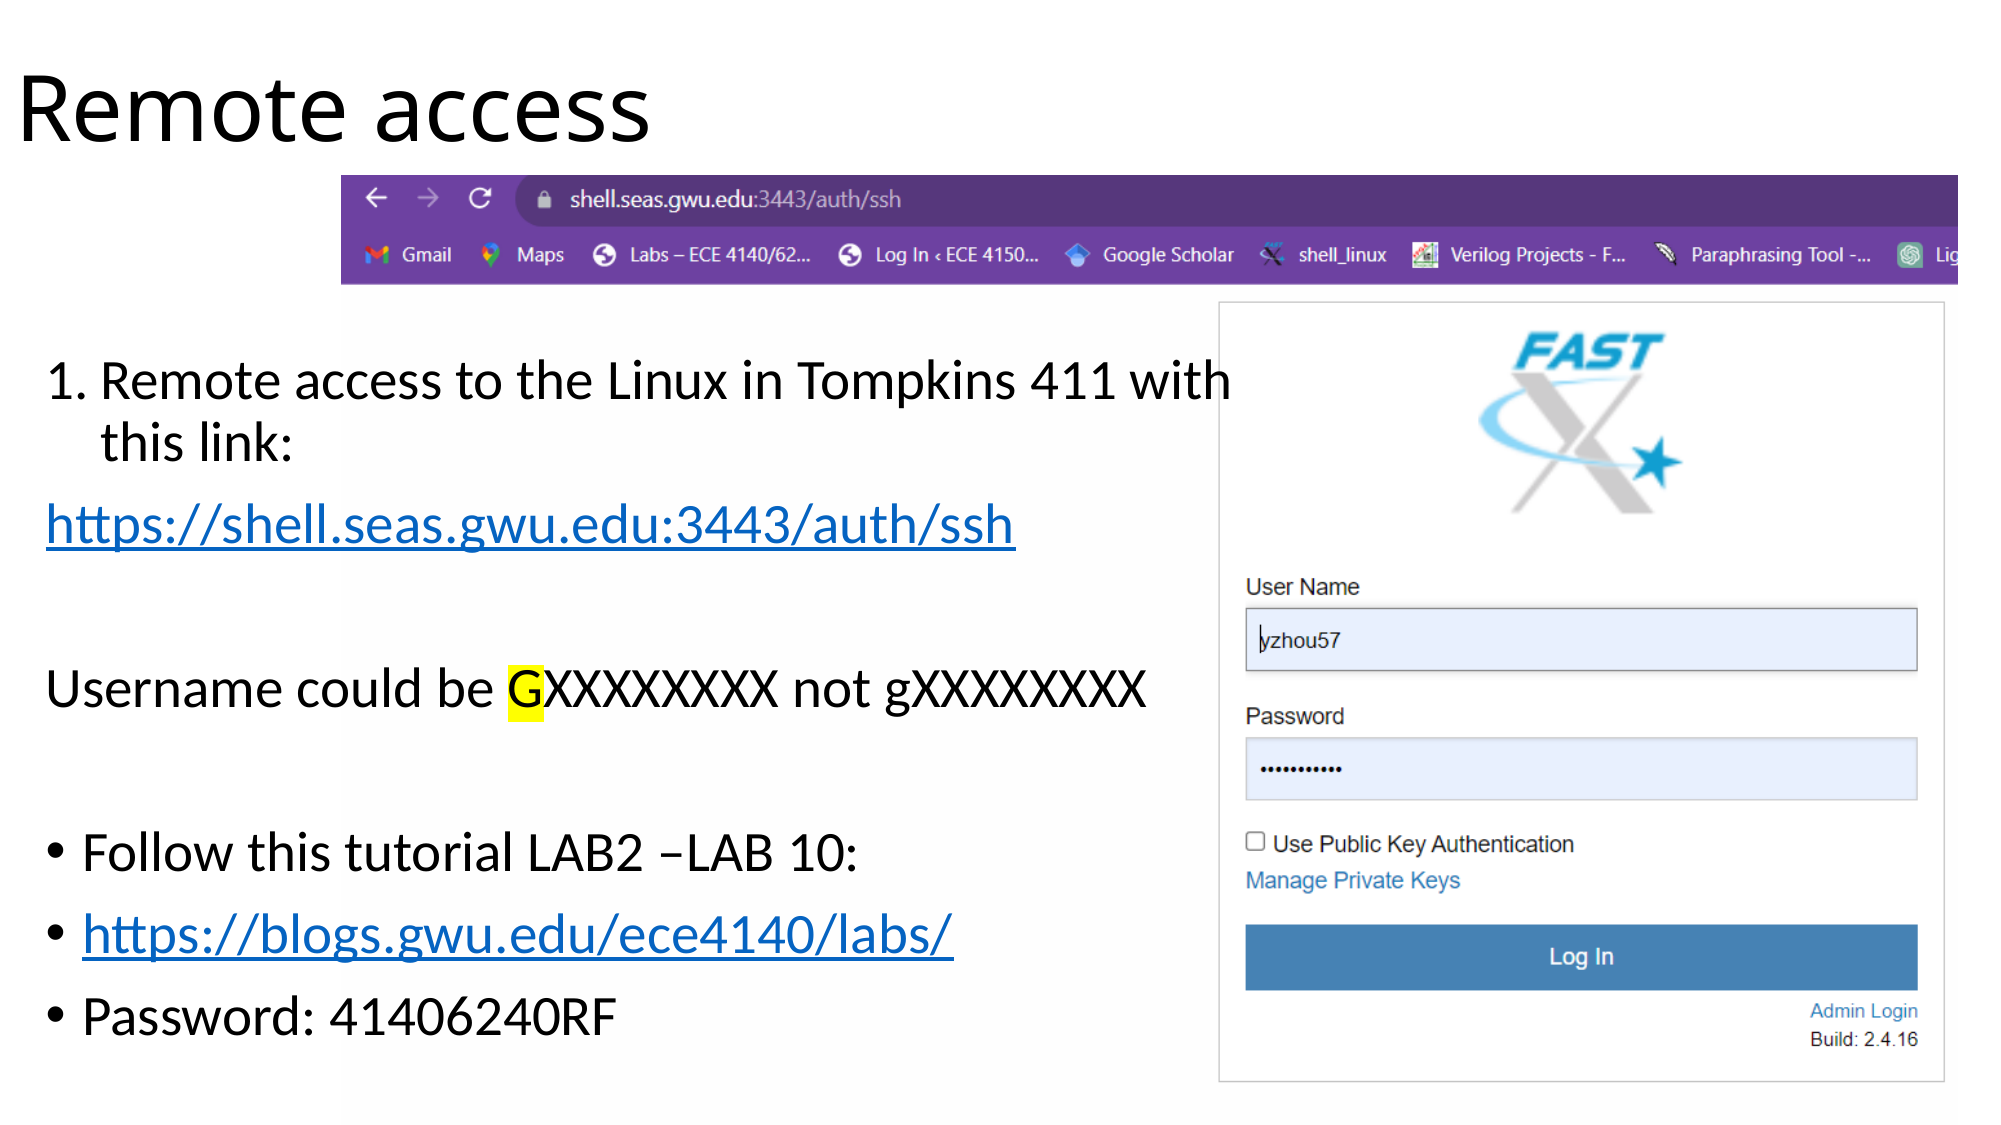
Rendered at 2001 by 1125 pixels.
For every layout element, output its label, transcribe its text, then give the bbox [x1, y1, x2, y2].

title Remote access [0, 2, 1725, 221]
list Remote access to the Linux in Tompkins 411 with this link: https://shell.seas.gwu.edu:3443/auth/ssh Username could be GXXXXXXXX not gXXXXXXXX Follow this tutorial LAB2 –LAB 10: https://blogs.gwu.edu/ece4140/labs/ Password: 41406240RF [30, 343, 341, 1057]
picture [341, 175, 1958, 1125]
